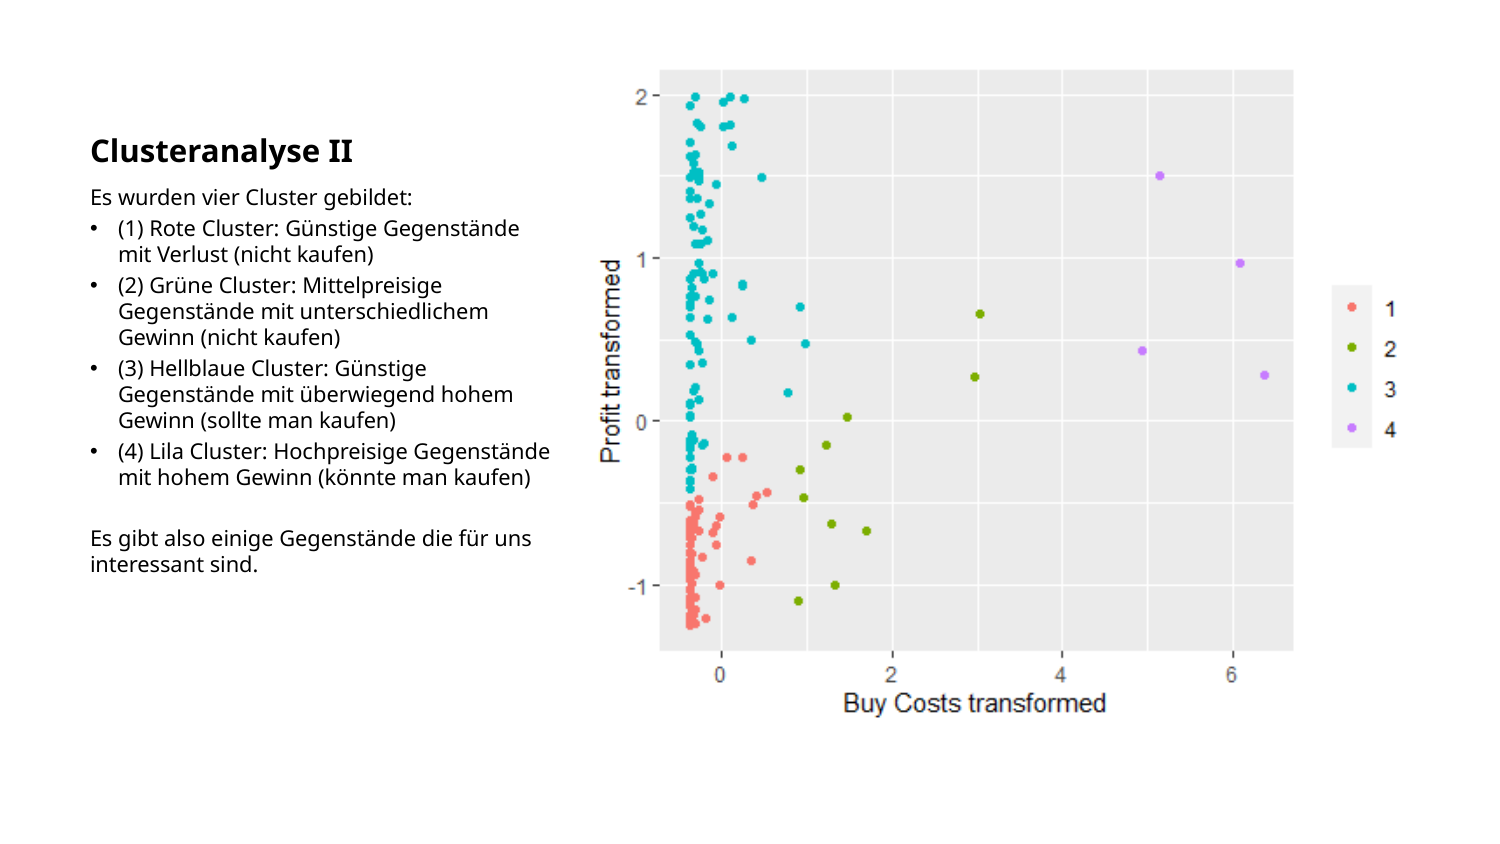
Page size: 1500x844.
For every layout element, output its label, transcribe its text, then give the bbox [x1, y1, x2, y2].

list Es wurden vier Cluster gebildet: (1) Rote Cluster: Günstige Gegenstände mit Verlust (nicht kaufen) (2) Grüne Cluster: Mittelpreisige Gegenstände mit unterschiedlichem Gewinn (nicht kaufen) (3) Hellblaue Cluster: Günstige Gegenstände mit überwiegend hohem Gewinn (sollte man kaufen) (4) Lila Cluster: Hochpreisige Gegenstände mit hohem Gewinn (könnte man kaufen) Es gibt also einige Gegenstände die für uns interessant sind. [75, 176, 569, 754]
title Clusteranalyse II [75, 33, 569, 176]
picture [585, 58, 1424, 730]
